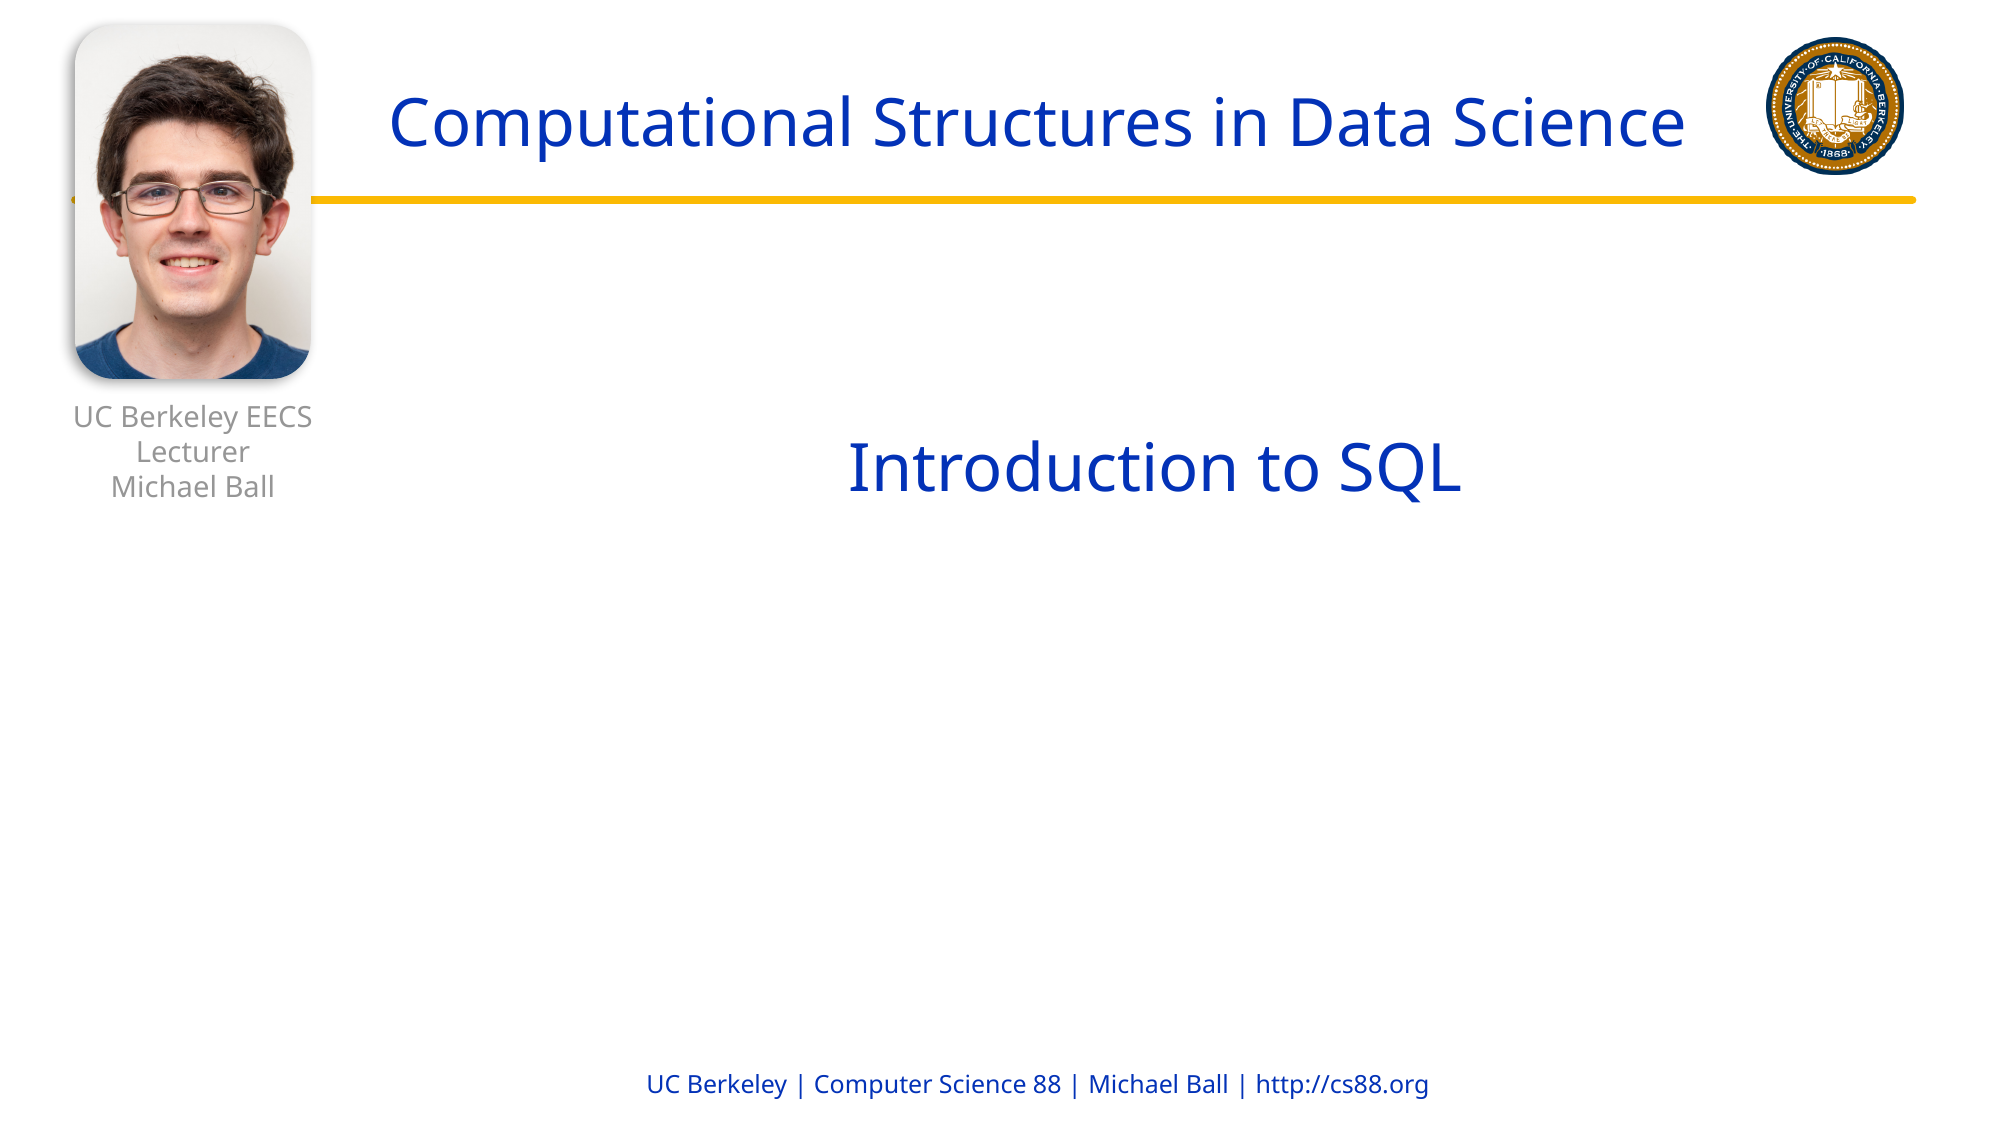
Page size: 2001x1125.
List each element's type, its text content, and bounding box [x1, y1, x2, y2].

picture [1766, 37, 1904, 175]
picture [75, 24, 311, 379]
title Introduction to SQL [462, 349, 1850, 591]
